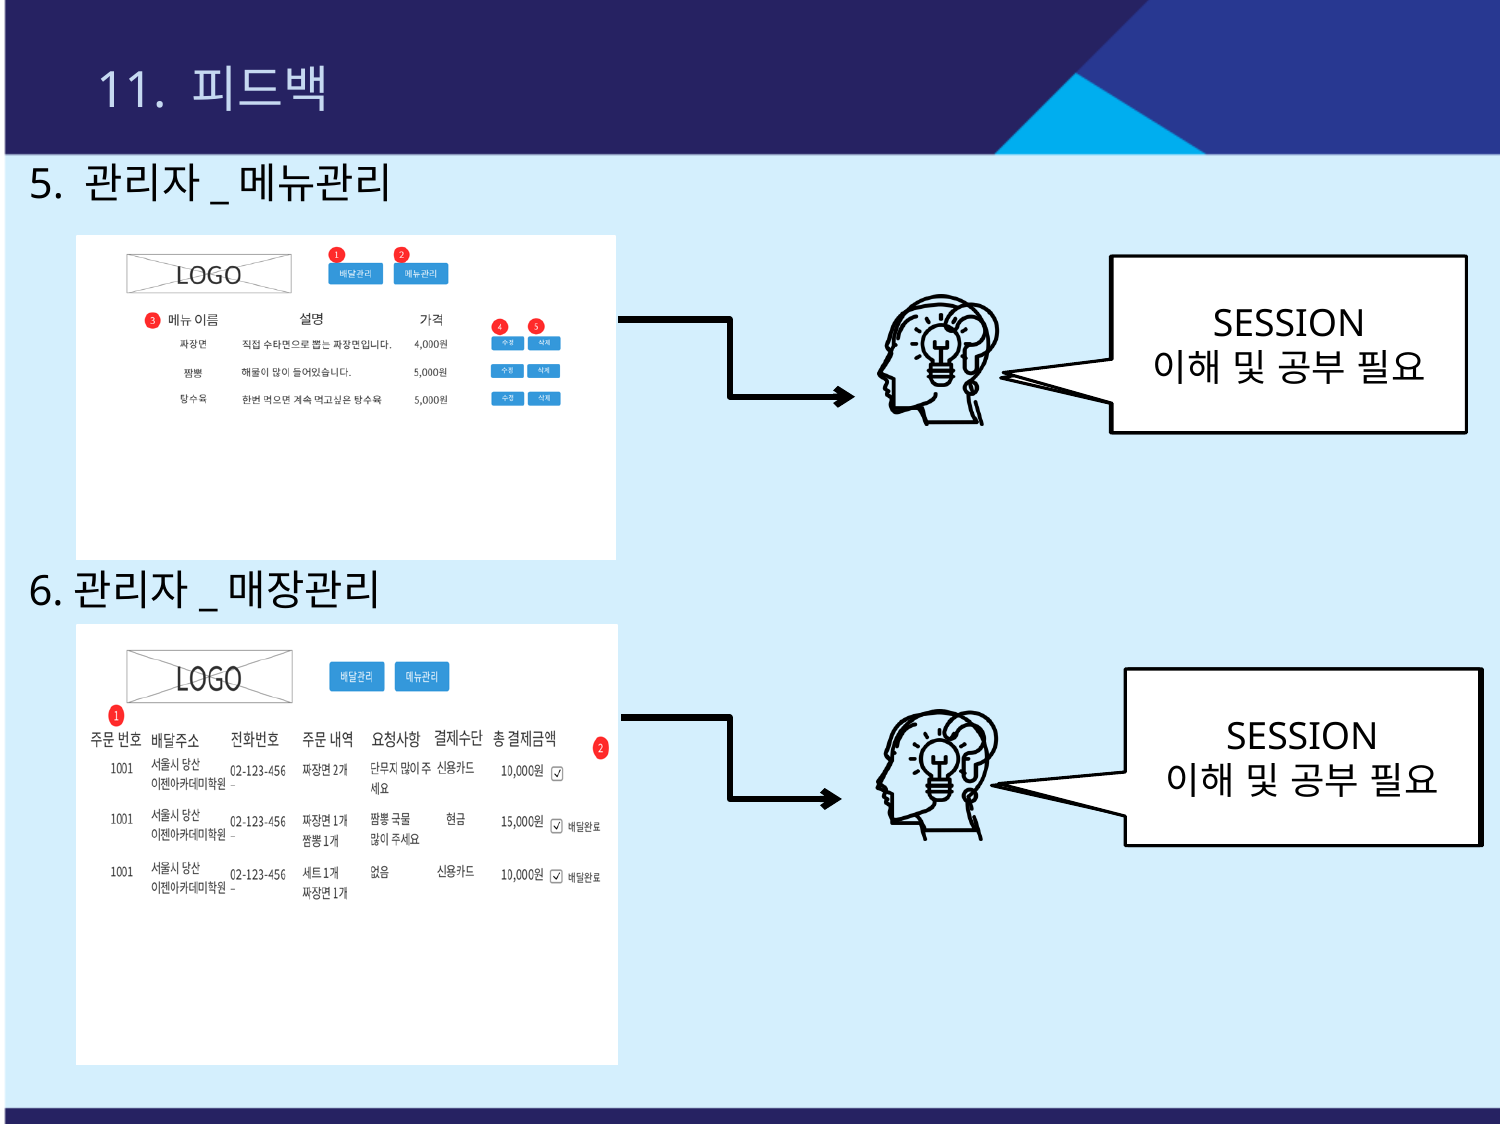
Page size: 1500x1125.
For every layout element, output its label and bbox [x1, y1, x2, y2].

text_box [625, 717, 843, 800]
text_box [866, 668, 1480, 846]
picture [4, 0, 1500, 1124]
text_box [622, 319, 856, 397]
text_box [867, 255, 1467, 433]
